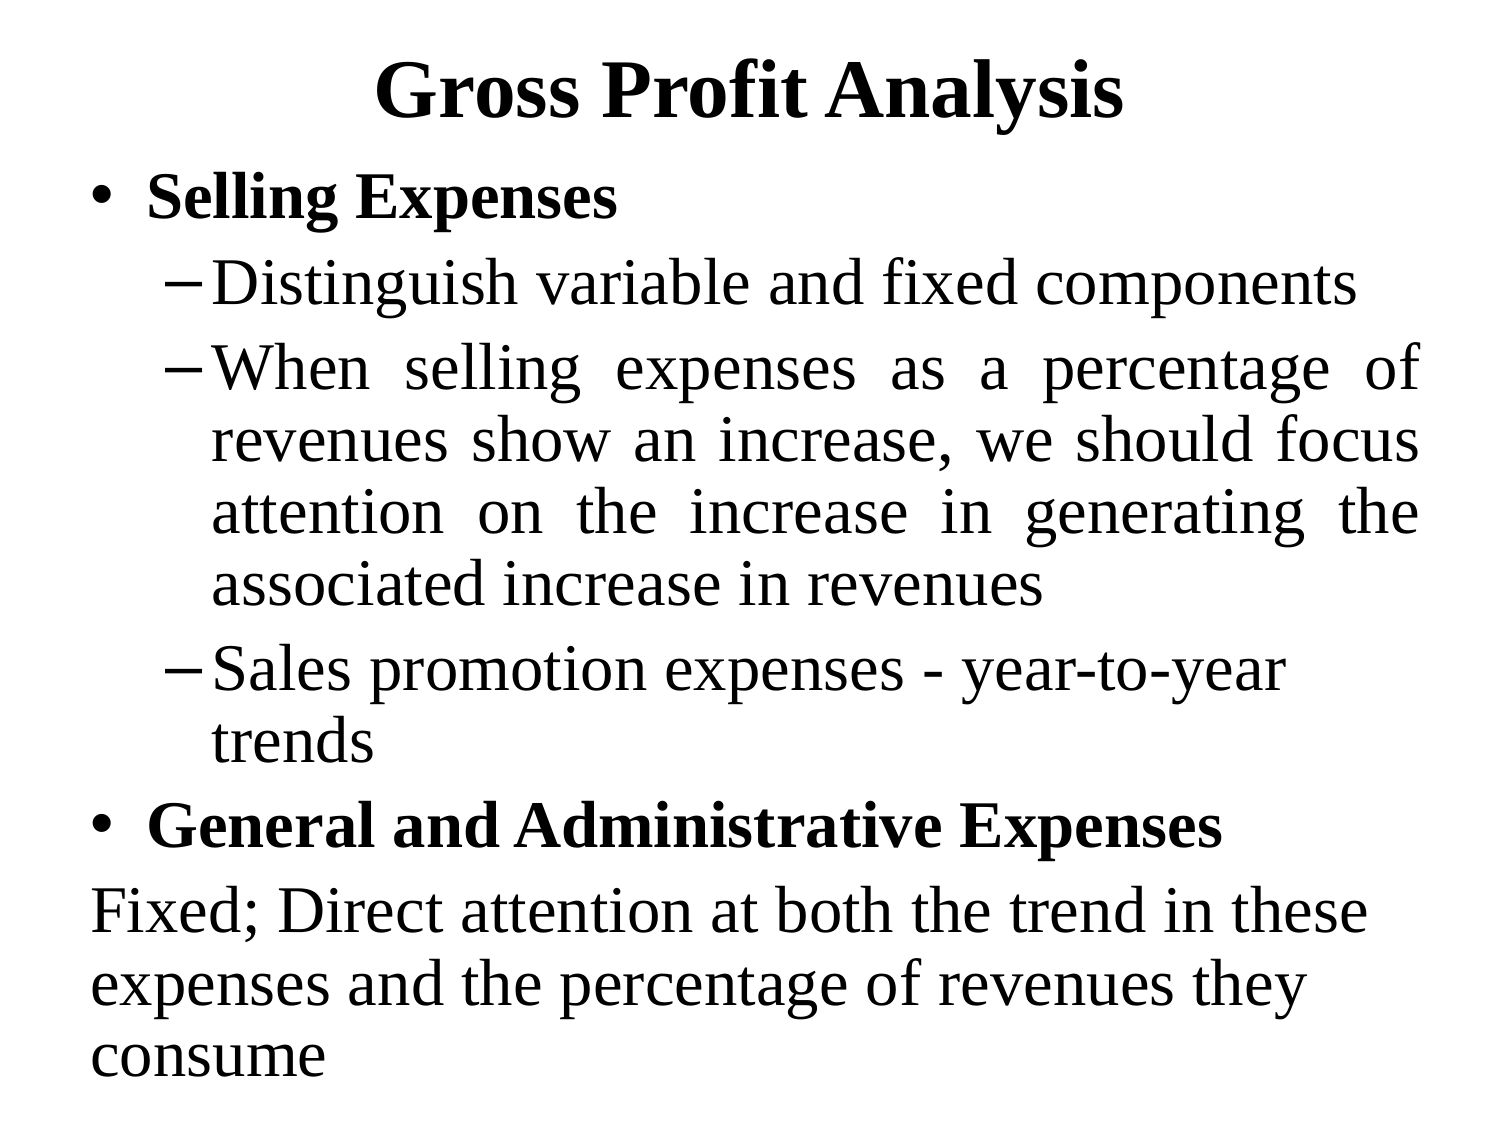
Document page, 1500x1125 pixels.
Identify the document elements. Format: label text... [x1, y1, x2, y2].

title Gross Profit Analysis [75, 0, 1425, 153]
list Selling Expenses Distinguish variable and fixed components When selling expenses as a percentage of revenues show an increase, we should focus attention on the increase in generating the associated increase in revenues Sales promotion expenses - year-to-year trends General and Administrative Expenses Fixed; Direct attention at both the trend in these expenses and the percentage of revenues they consume [75, 153, 1438, 897]
